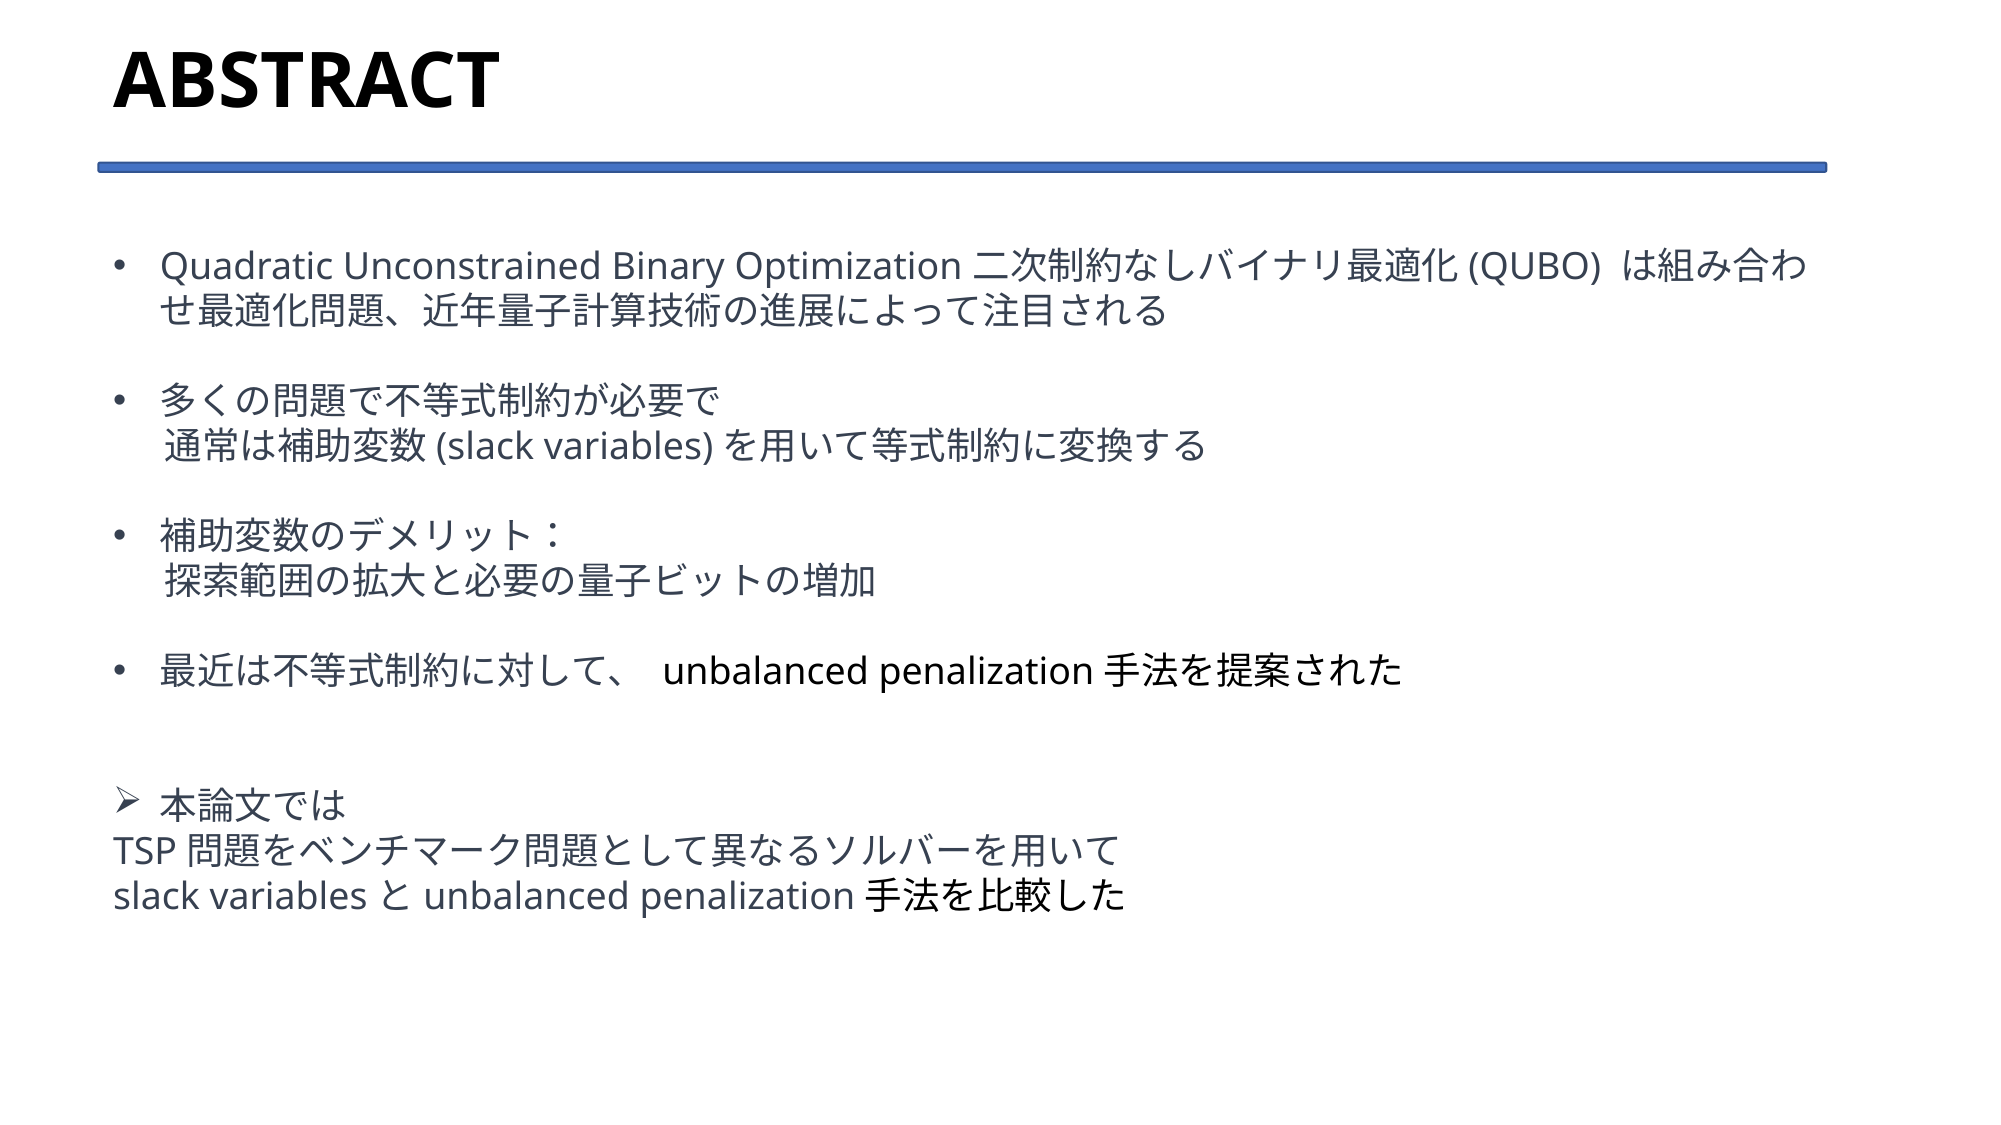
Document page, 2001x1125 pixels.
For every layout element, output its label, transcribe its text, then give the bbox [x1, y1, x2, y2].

text_box Quadratic Unconstrained Binary Optimization二次制約なしバイナリ最適化(QUBO) は組み合わせ最適化問題、近年量子計算技術の進展によって注目される 多くの問題で不等式制約が必要で 通常は補助変数(slack variables)を用いて等式制約に変換する 補助変数のデメリット： 探索範囲の拡大と必要の量子ビットの増加 最近は不等式制約に対して、 unbalanced penalization手法を提案された 本論文では TSP問題をベンチマーク問題として異なるソルバーを用いて slack variablesとunbalanced penalization手法を比較した [98, 234, 1827, 1015]
text_box [97, 161, 1828, 173]
title ABSTRACT [98, 33, 1827, 132]
